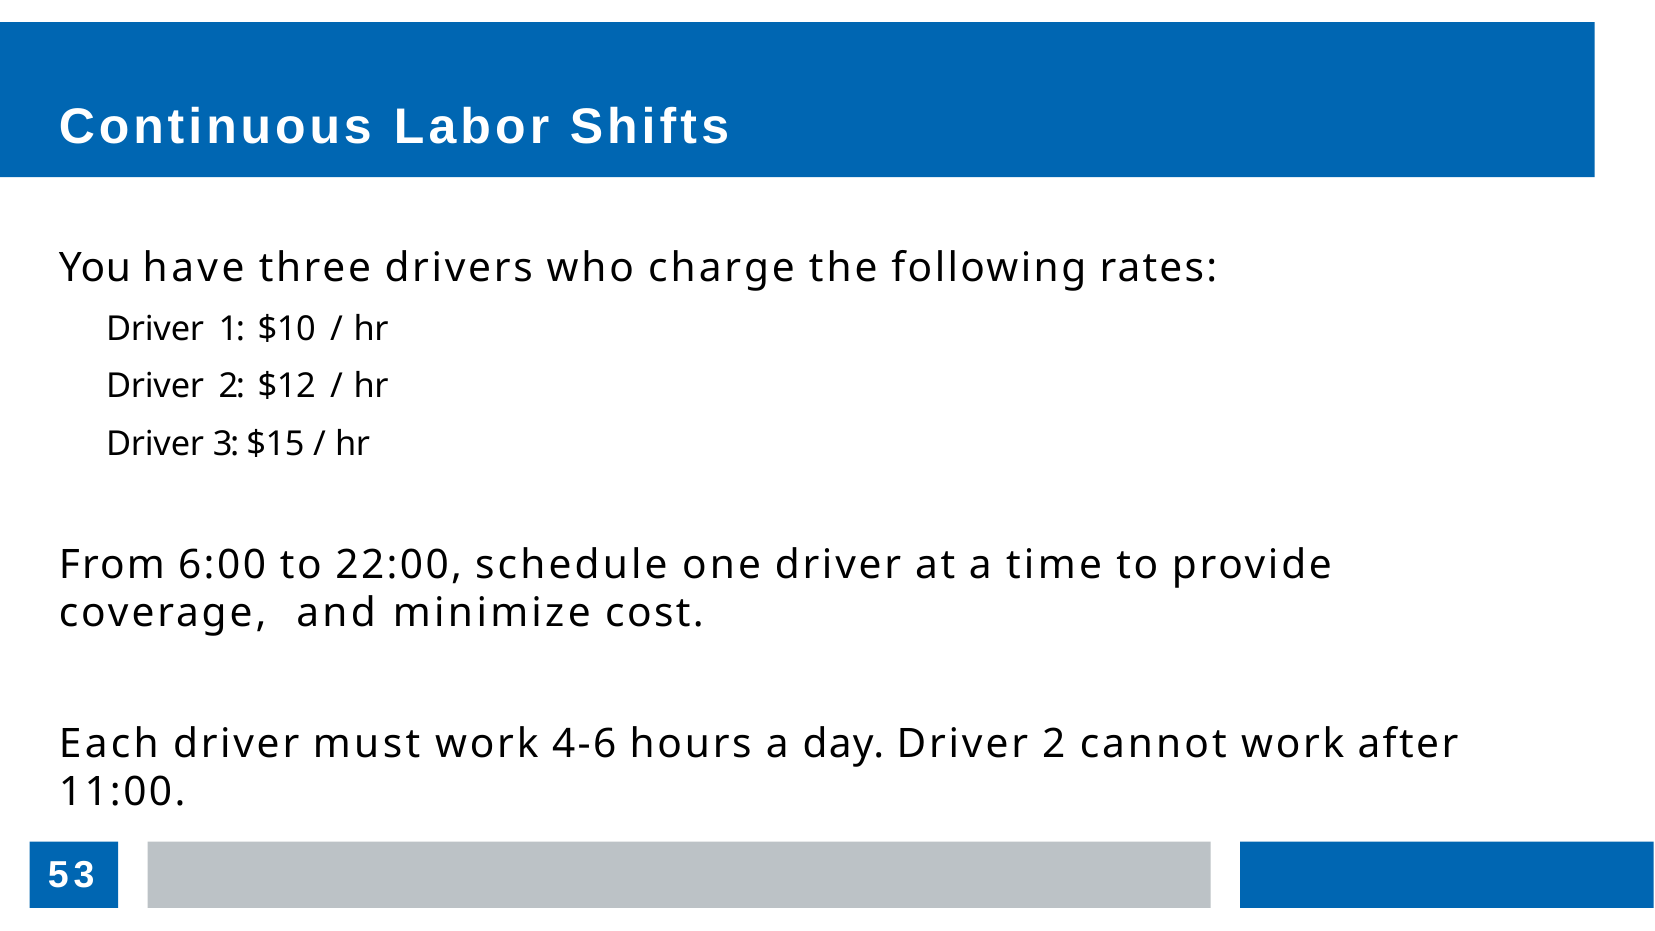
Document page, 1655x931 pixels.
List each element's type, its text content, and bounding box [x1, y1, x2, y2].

slide_number 50 [43, 850, 104, 931]
title Continuous Labor Shifts [56, 91, 739, 218]
text_box You have three drivers who charge the following rates: Driver 1: $10 / hr Driver 2: $12 / hr Driver 3: $15 / hr From 6:00 to 22:00, schedule one driver at a time to provide coverage, and minimize cost. Each driver must work 4-6 hours a day. Driver 2 cannot work after 11:00. [56, 218, 1553, 814]
